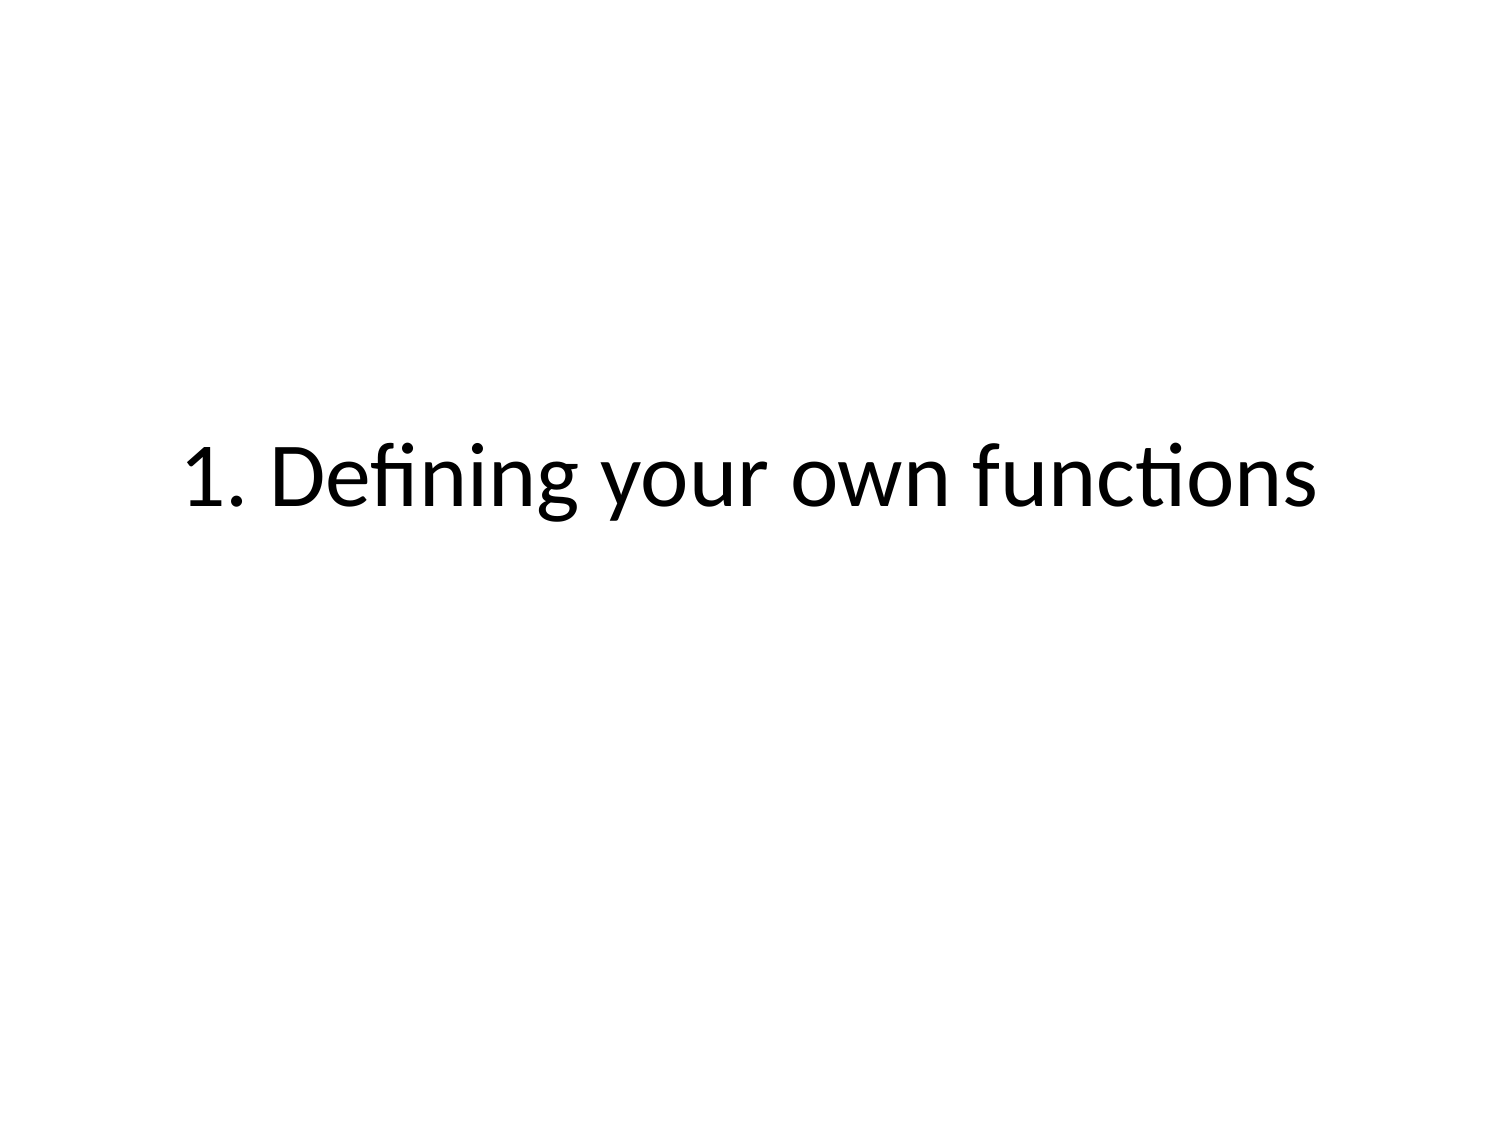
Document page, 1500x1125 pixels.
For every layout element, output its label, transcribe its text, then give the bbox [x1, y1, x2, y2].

title 1. Defining your own functions [112, 349, 1388, 591]
